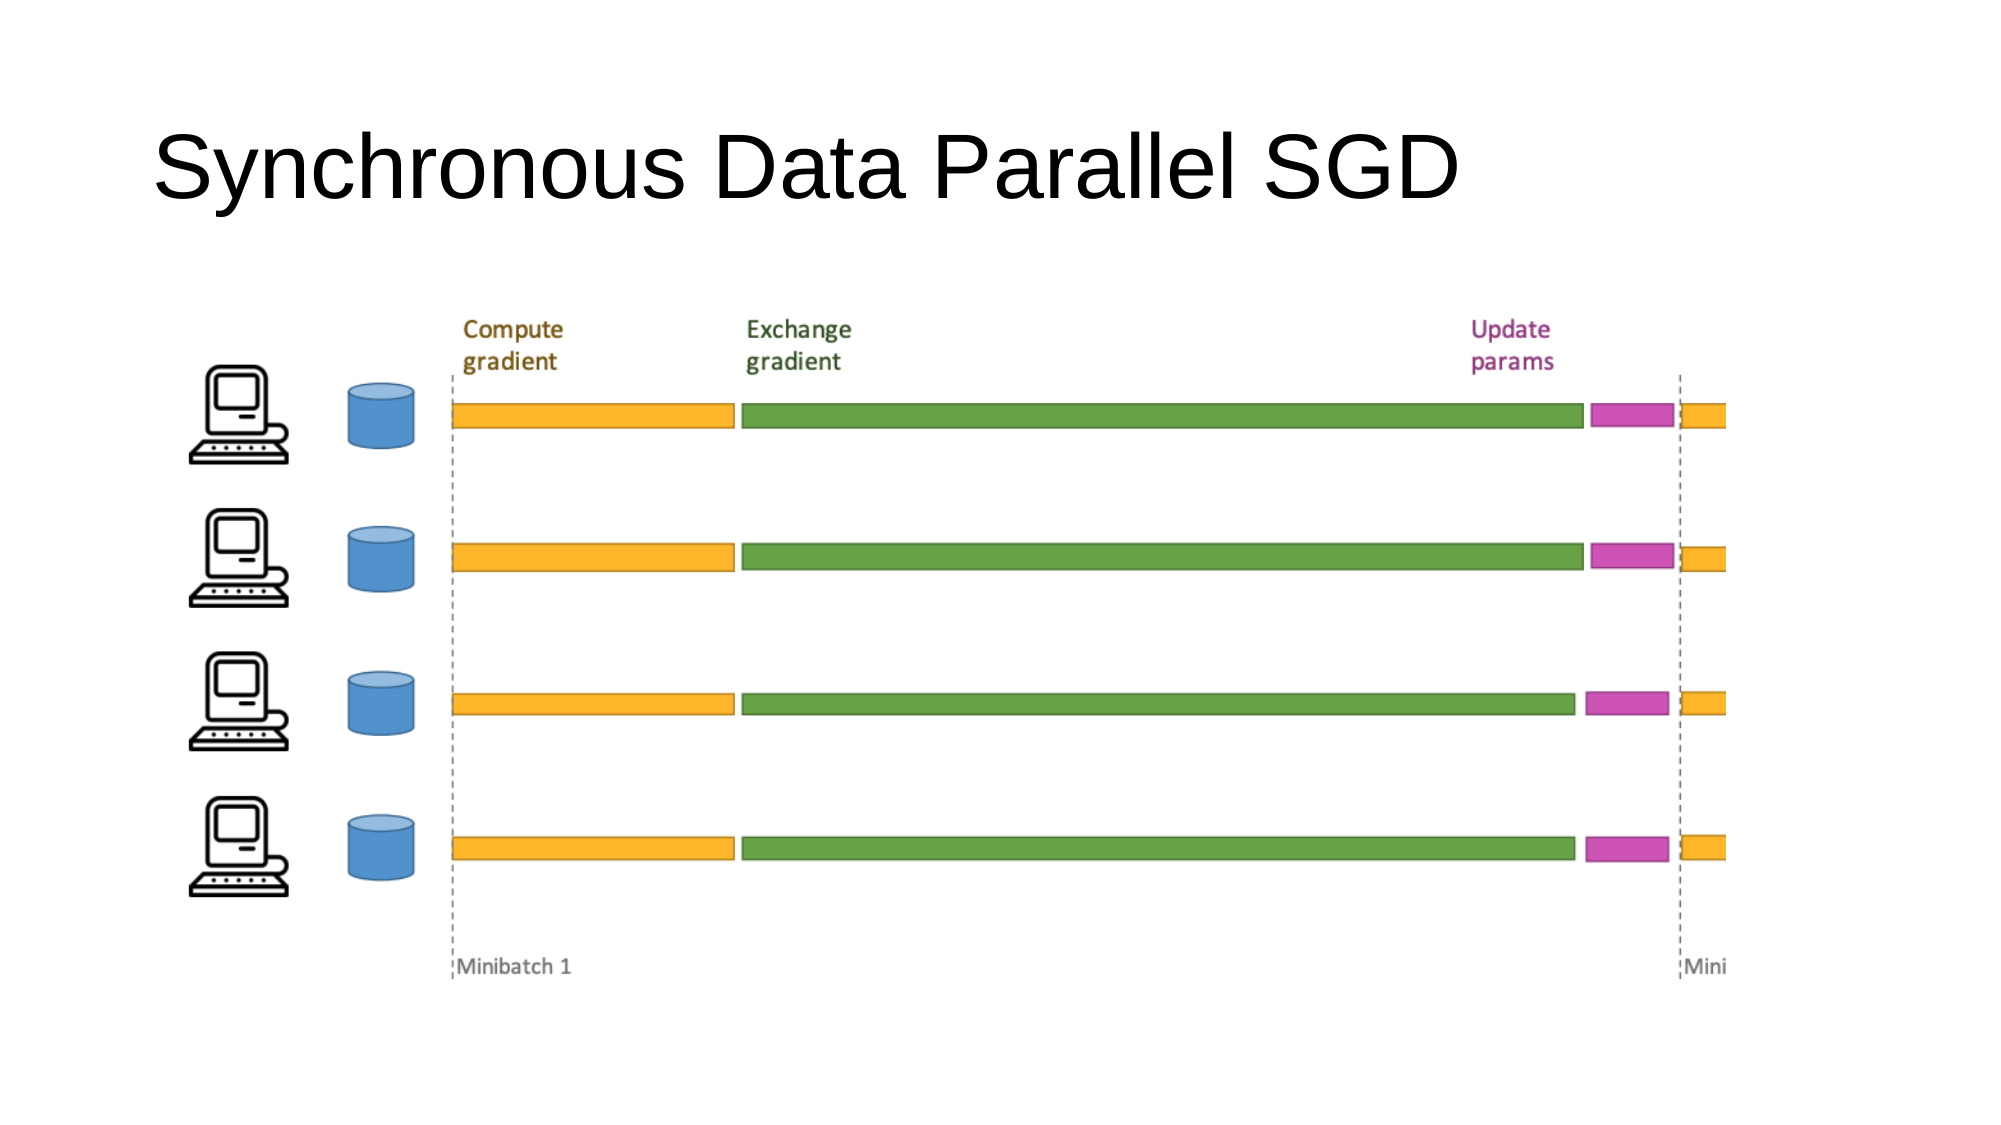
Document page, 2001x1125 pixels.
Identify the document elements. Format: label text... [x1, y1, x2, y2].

picture [175, 297, 1726, 983]
title Synchronous Data Parallel SGD [137, 59, 1863, 278]
